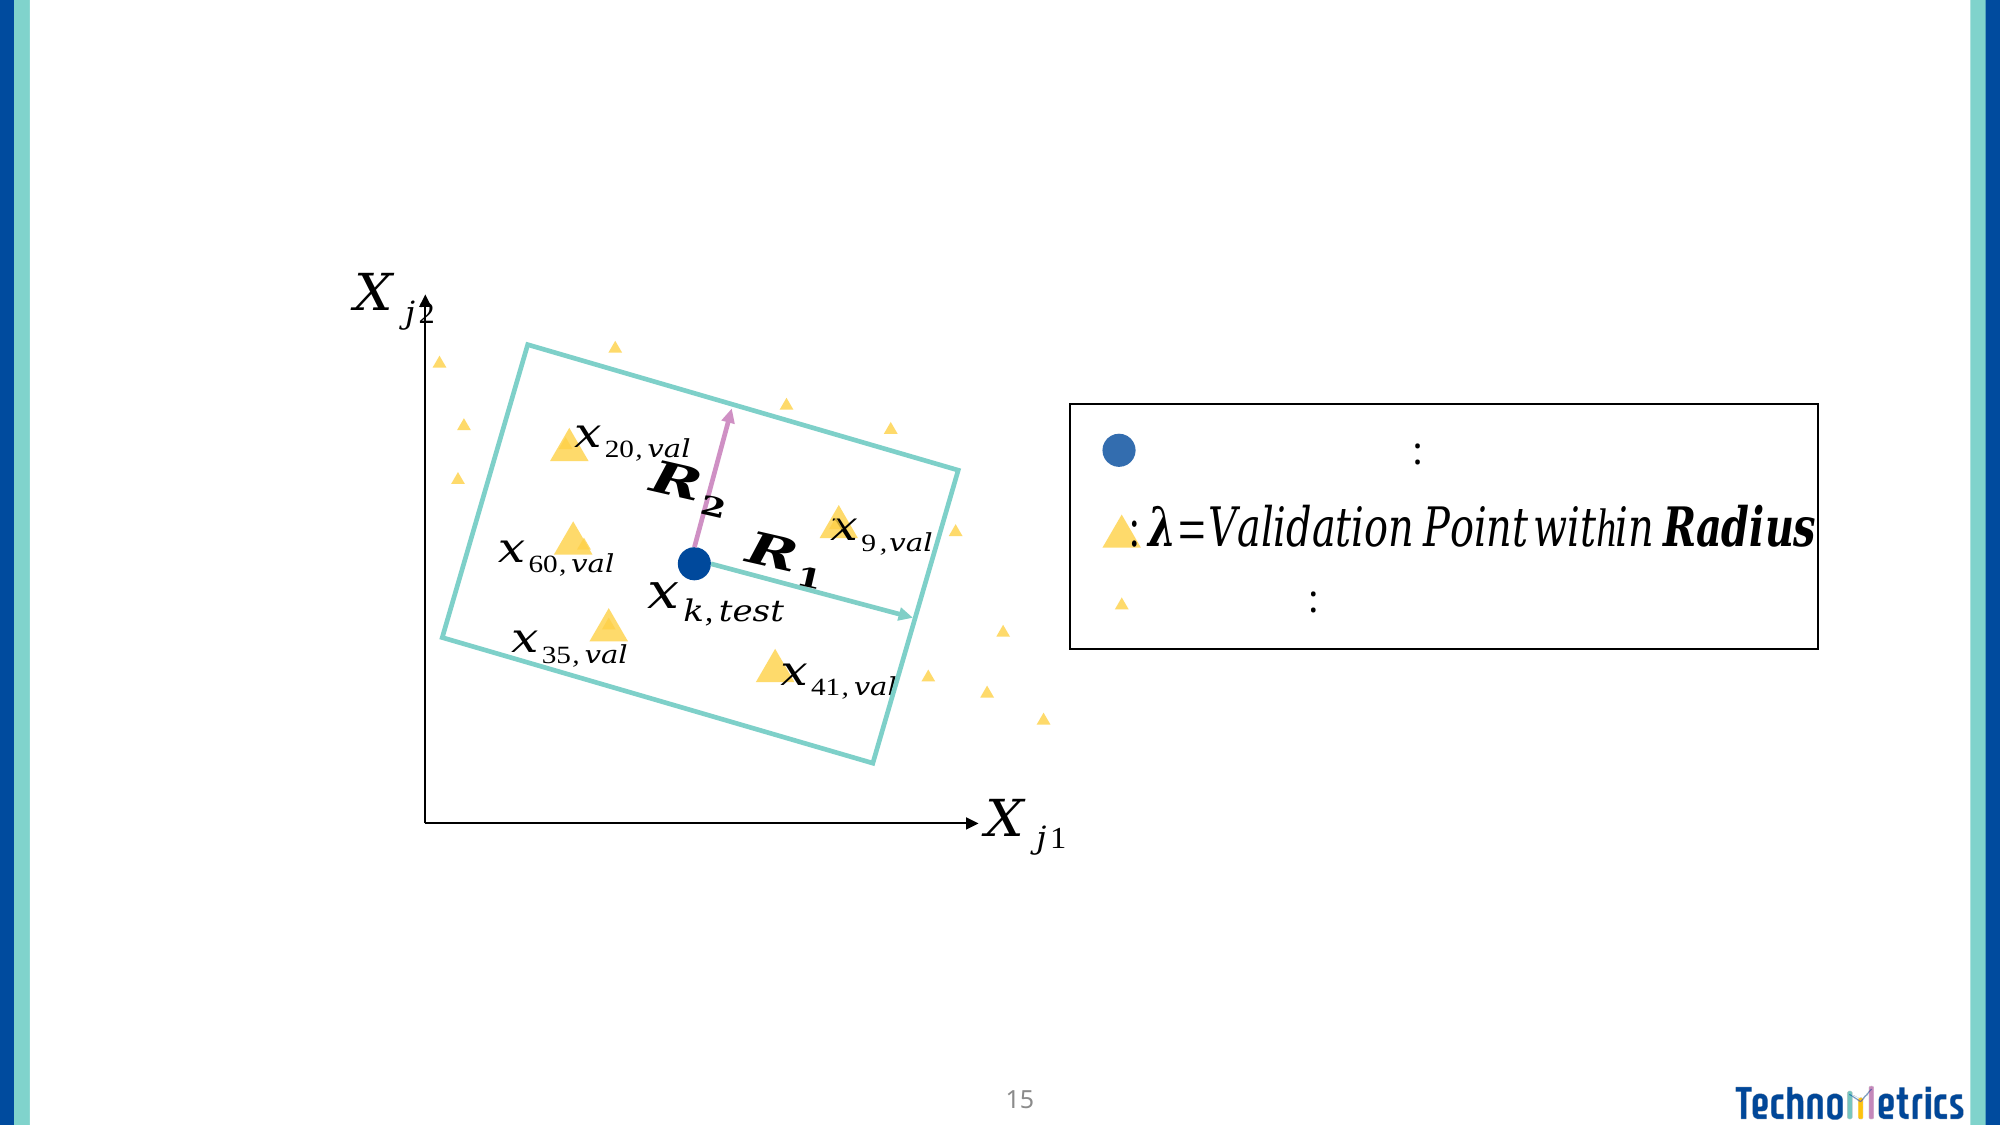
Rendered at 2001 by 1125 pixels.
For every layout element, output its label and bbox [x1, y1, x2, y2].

text_box [425, 294, 979, 824]
text_box [710, 563, 913, 618]
picture [1720, 1075, 1986, 1125]
text_box [1069, 403, 1818, 650]
text_box [979, 683, 996, 699]
text_box [1034, 710, 1053, 726]
text_box [694, 408, 732, 548]
text_box [994, 622, 1012, 638]
